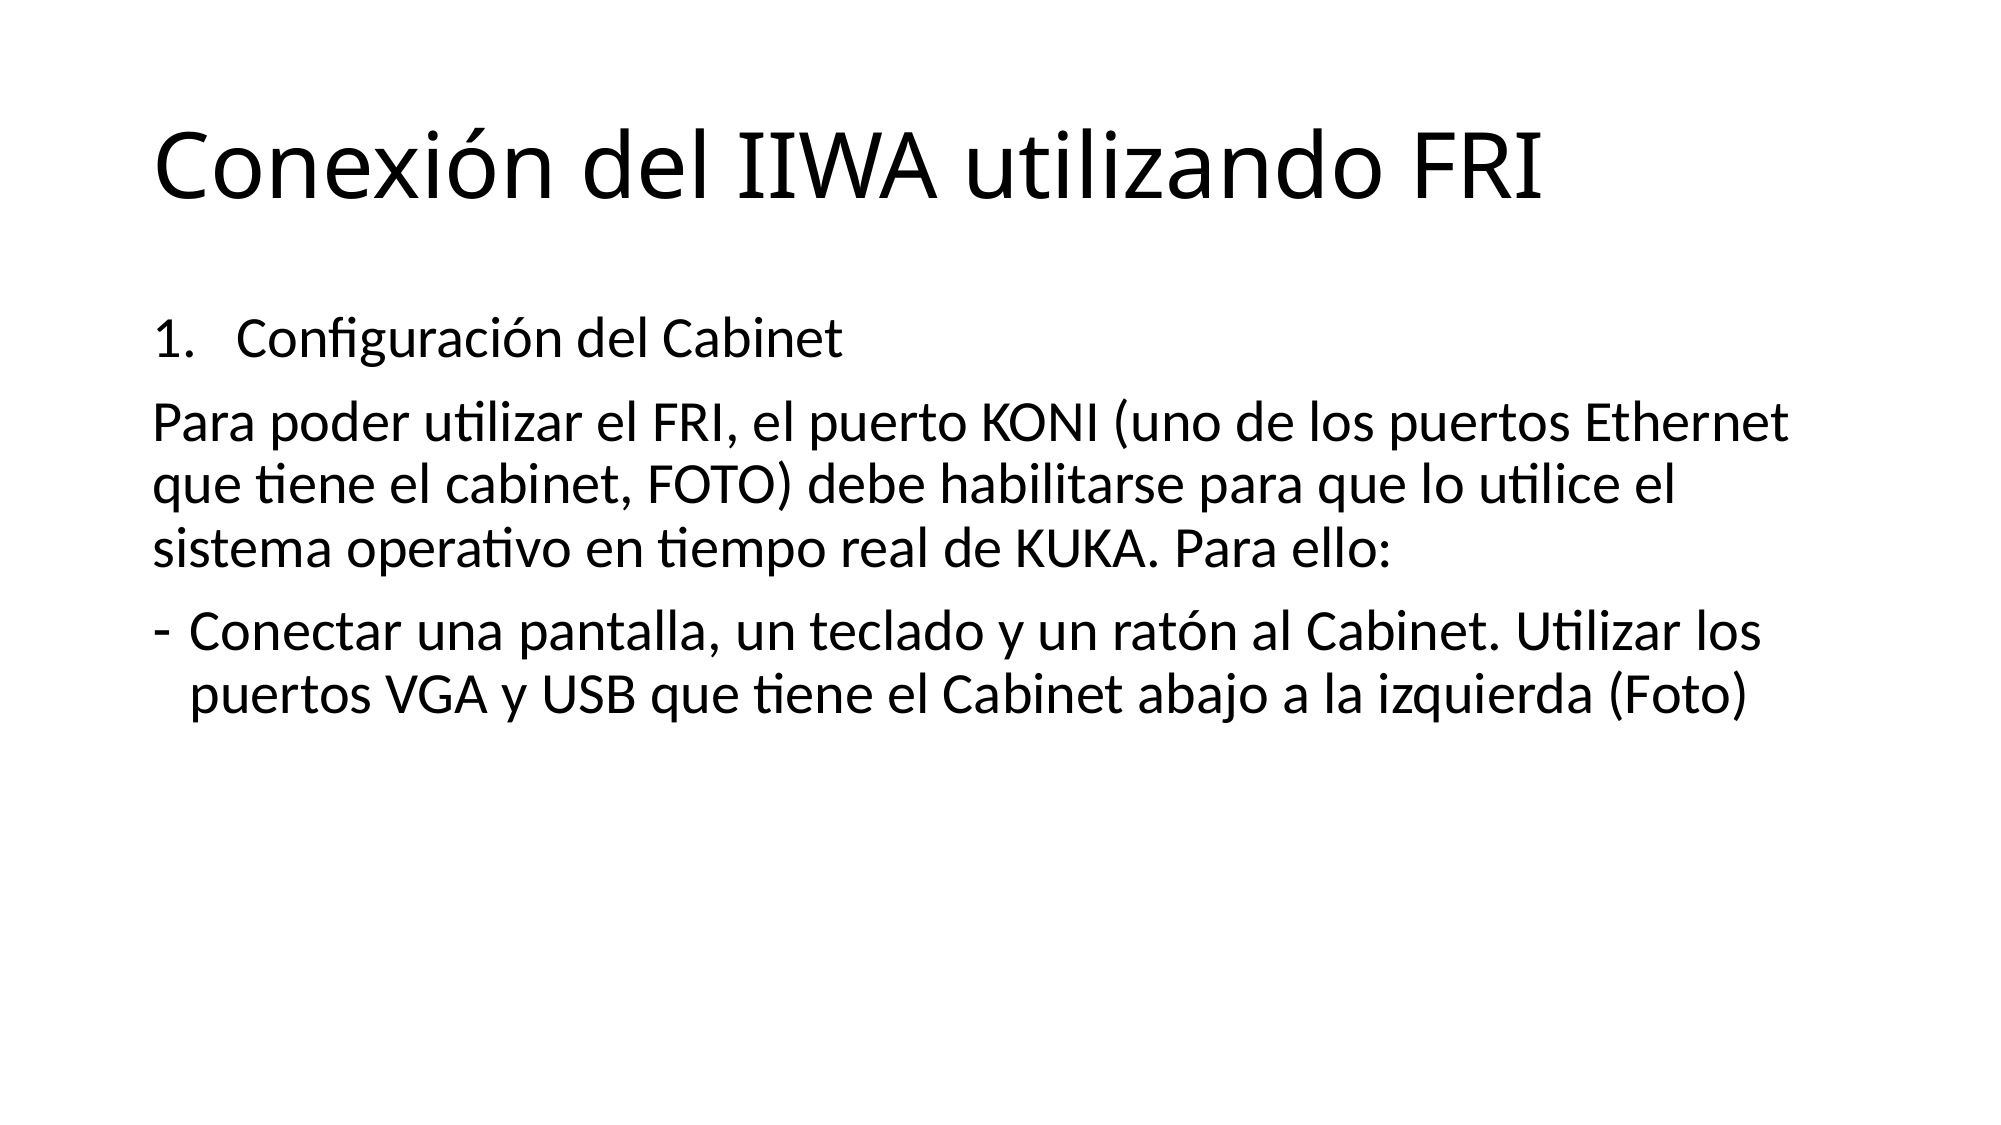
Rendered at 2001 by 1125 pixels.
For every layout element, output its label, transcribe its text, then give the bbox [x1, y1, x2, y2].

title Conexión del IIWA utilizando FRI [137, 59, 1863, 278]
list Configuración del Cabinet Para poder utilizar el FRI, el puerto KONI (uno de los puertos Ethernet que tiene el cabinet, FOTO) debe habilitarse para que lo utilice el sistema operativo en tiempo real de KUKA. Para ello: Conectar una pantalla, un teclado y un ratón al Cabinet. Utilizar los puertos VGA y USB que tiene el Cabinet abajo a la izquierda (Foto) [137, 299, 1863, 1014]
